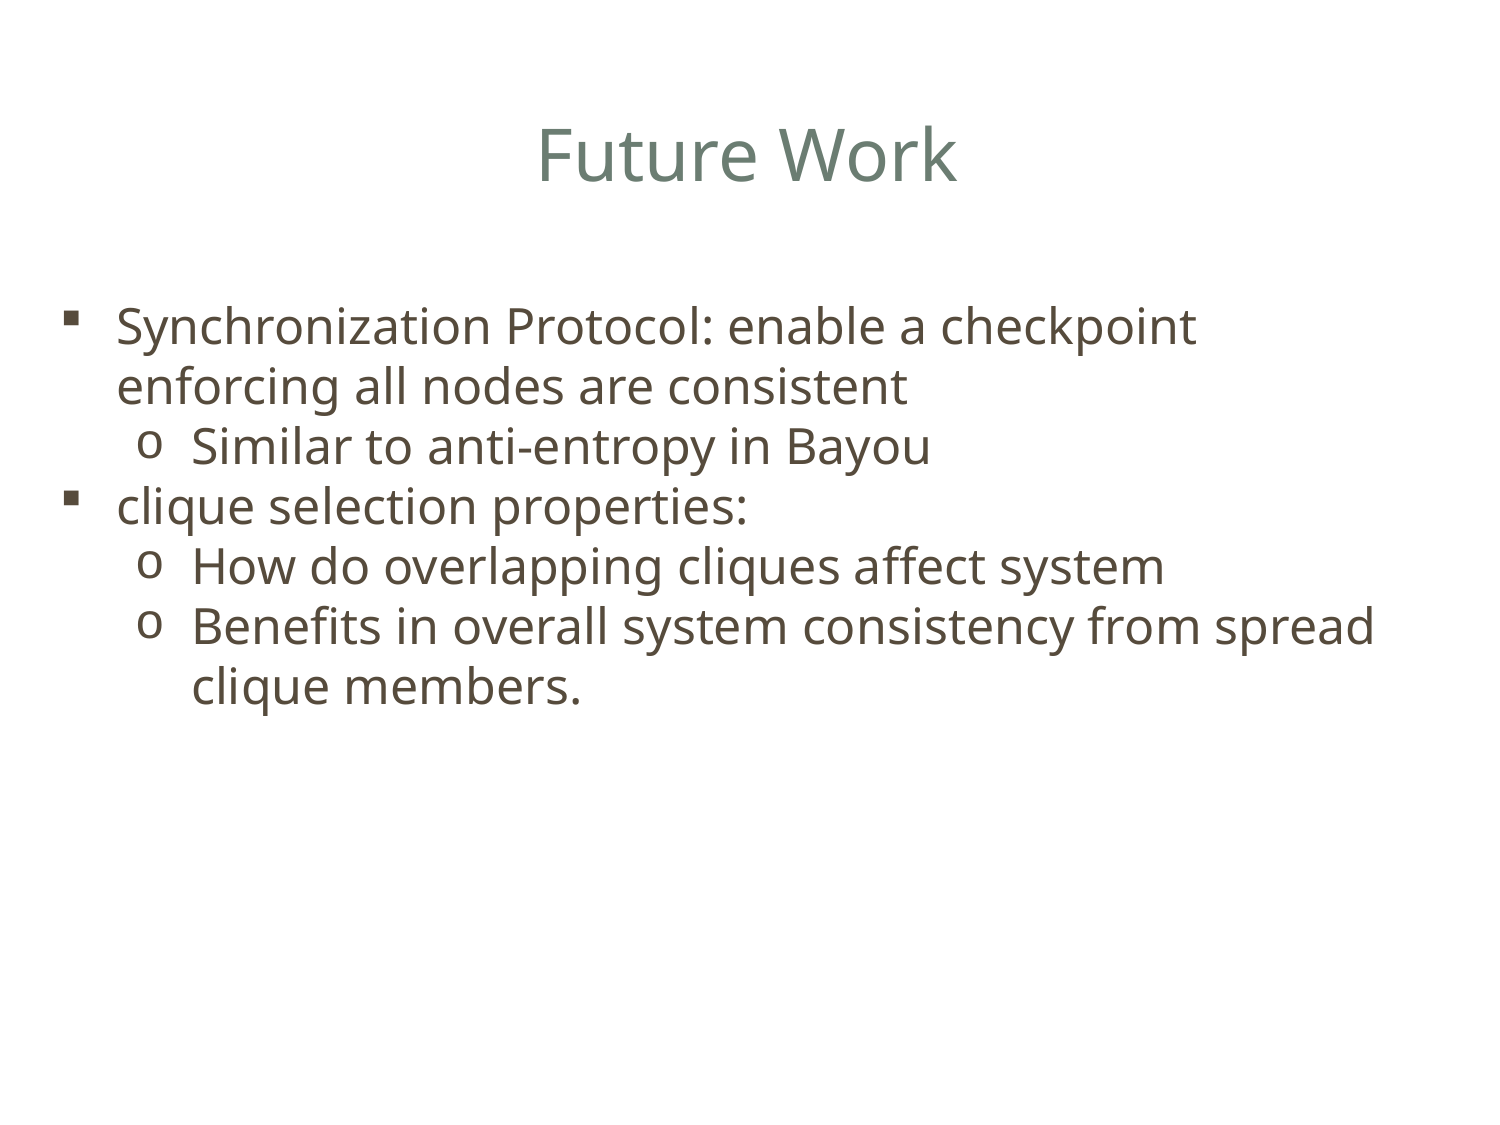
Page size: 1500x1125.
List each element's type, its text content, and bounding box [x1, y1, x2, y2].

text_box Synchronization Protocol: enable a checkpoint enforcing all nodes are consistent Similar to anti-entropy in Bayou clique selection properties: How do overlapping cliques affect system Benefits in overall system consistency from spread clique members. [45, 287, 1395, 1005]
text_box Future Work [69, 66, 1425, 238]
